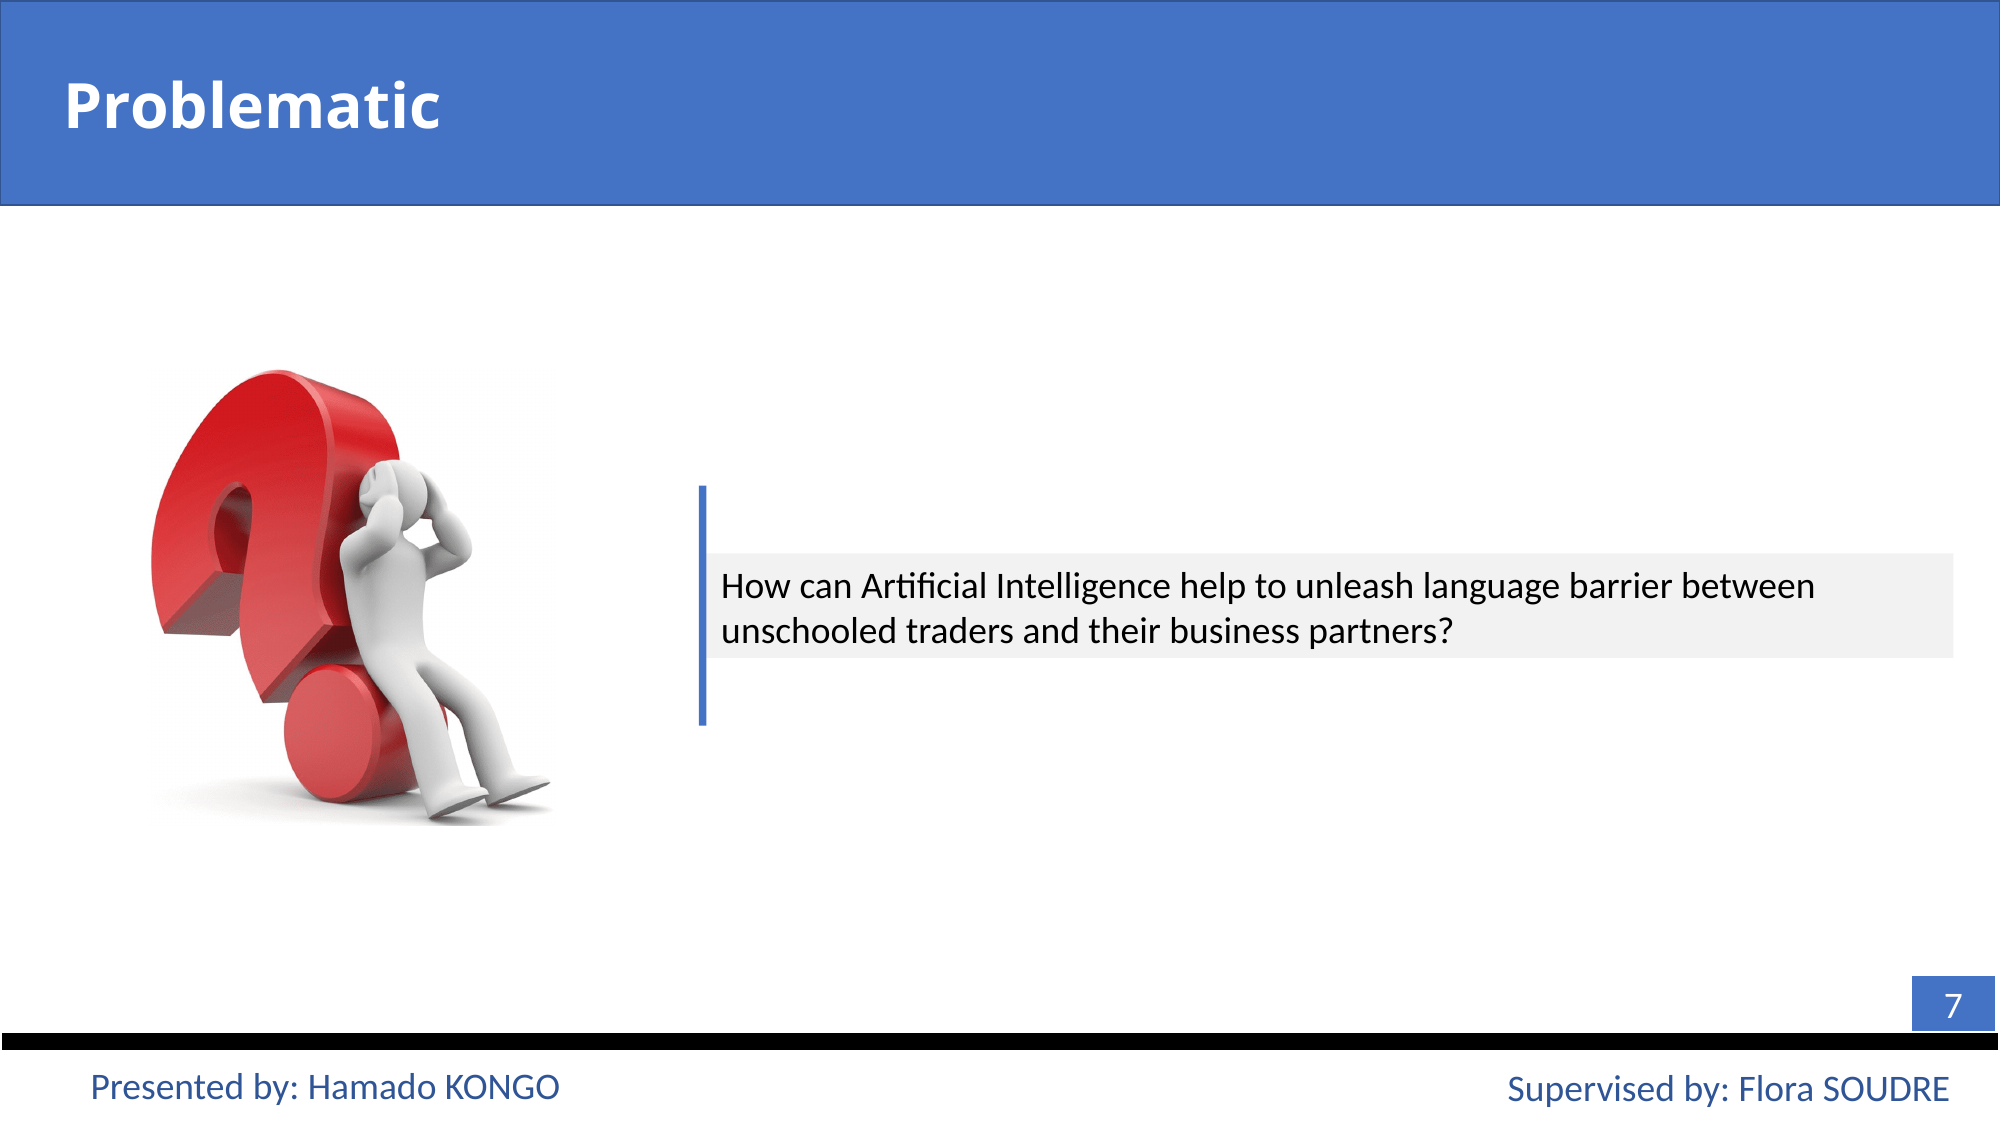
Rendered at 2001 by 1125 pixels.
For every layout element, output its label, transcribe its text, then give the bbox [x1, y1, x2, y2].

text_box 7 [1910, 973, 1997, 1033]
text_box Presented by: Hamado KONGO [3, 1054, 648, 1115]
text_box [698, 485, 1954, 726]
picture [147, 367, 556, 826]
text_box Problematic [0, 0, 2000, 206]
text_box [0, 1030, 2000, 1053]
text_box Supervised by: Flora SOUDRE [1406, 1056, 2000, 1117]
